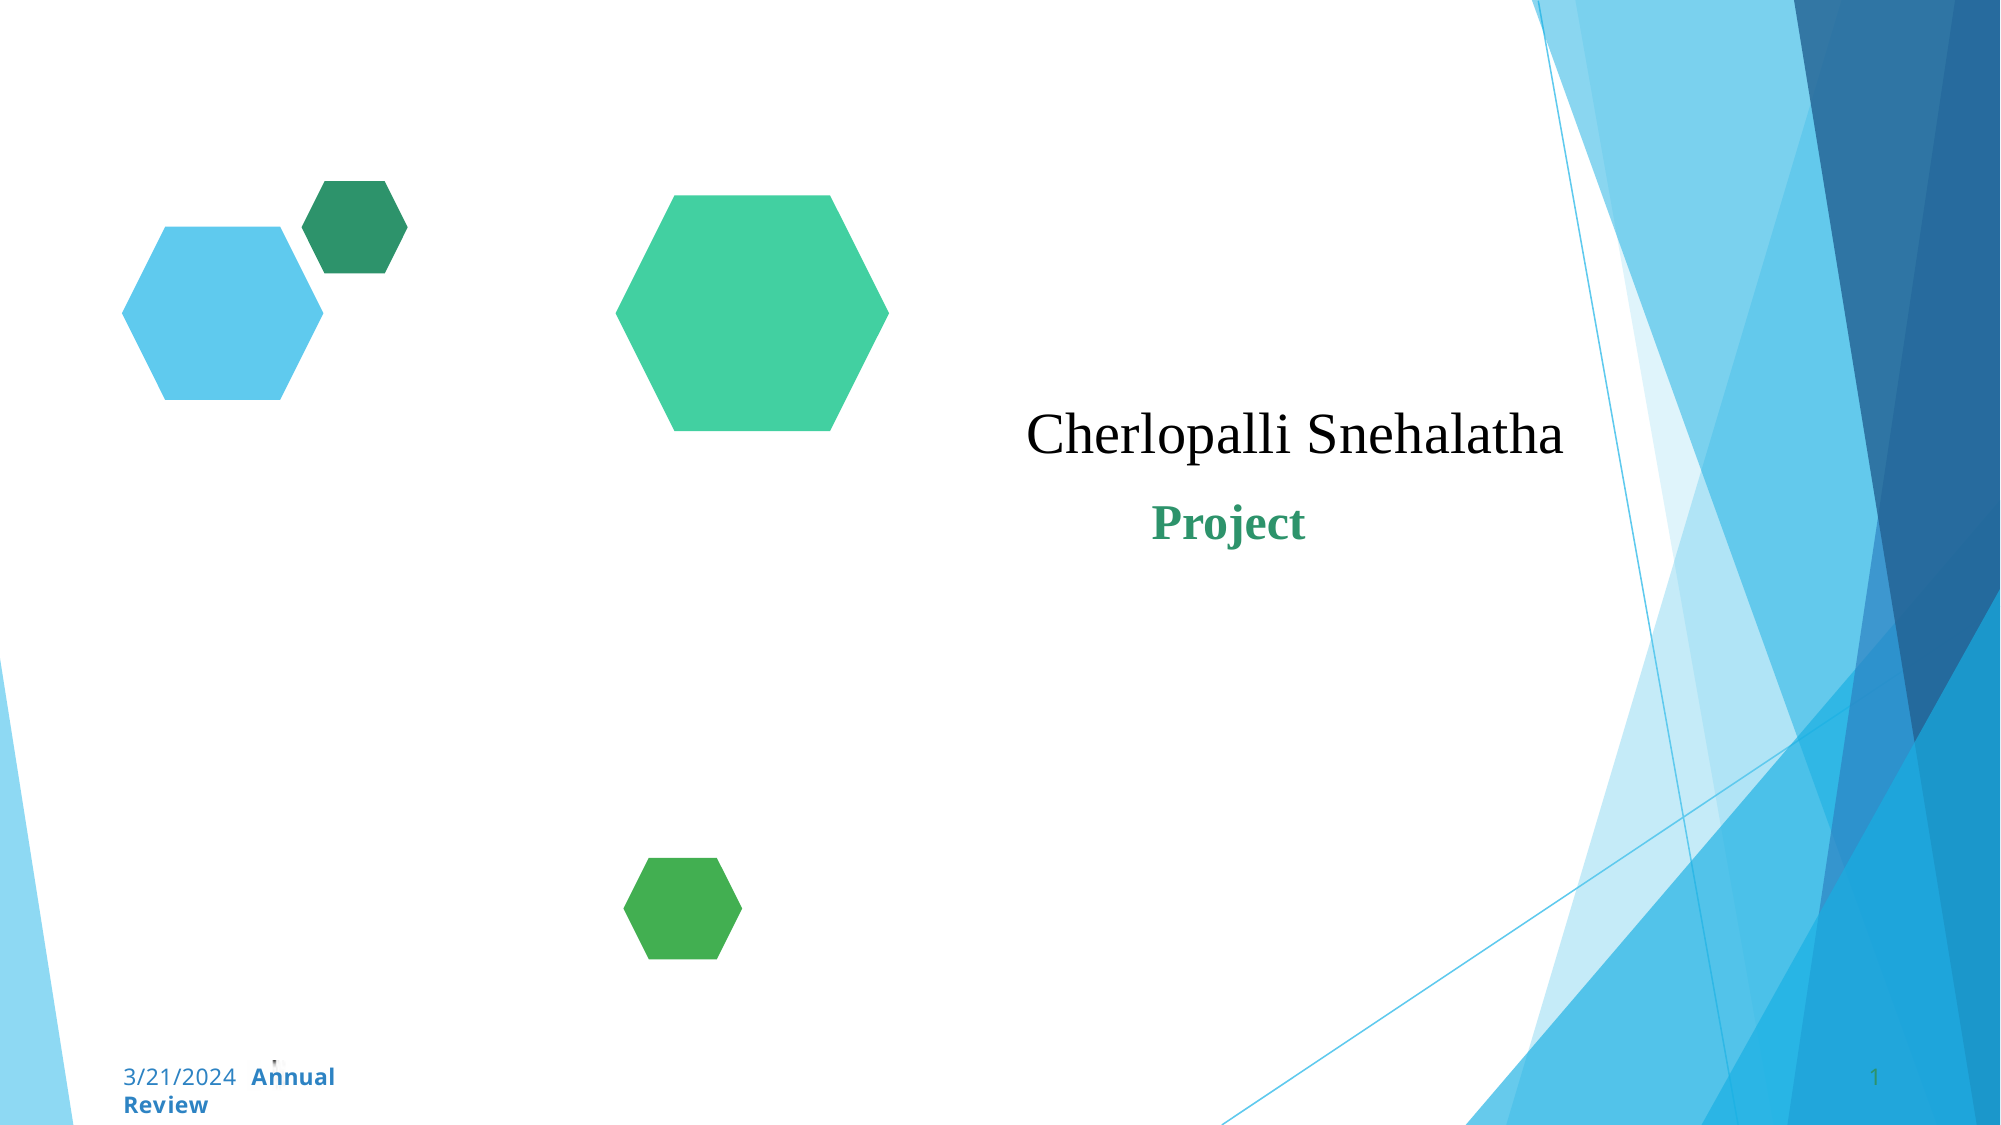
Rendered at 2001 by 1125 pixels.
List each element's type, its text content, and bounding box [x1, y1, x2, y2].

title Cherlopalli Snehalatha [499, 357, 1746, 549]
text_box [121, 180, 408, 401]
text_box 3/21/2024 Annual Review [121, 1103, 417, 1118]
text_box [615, 195, 890, 357]
picture [110, 1060, 463, 1094]
text_box [623, 857, 743, 960]
slide_number 1 [1862, 1061, 1888, 1125]
text_box Project [1087, 487, 1393, 550]
